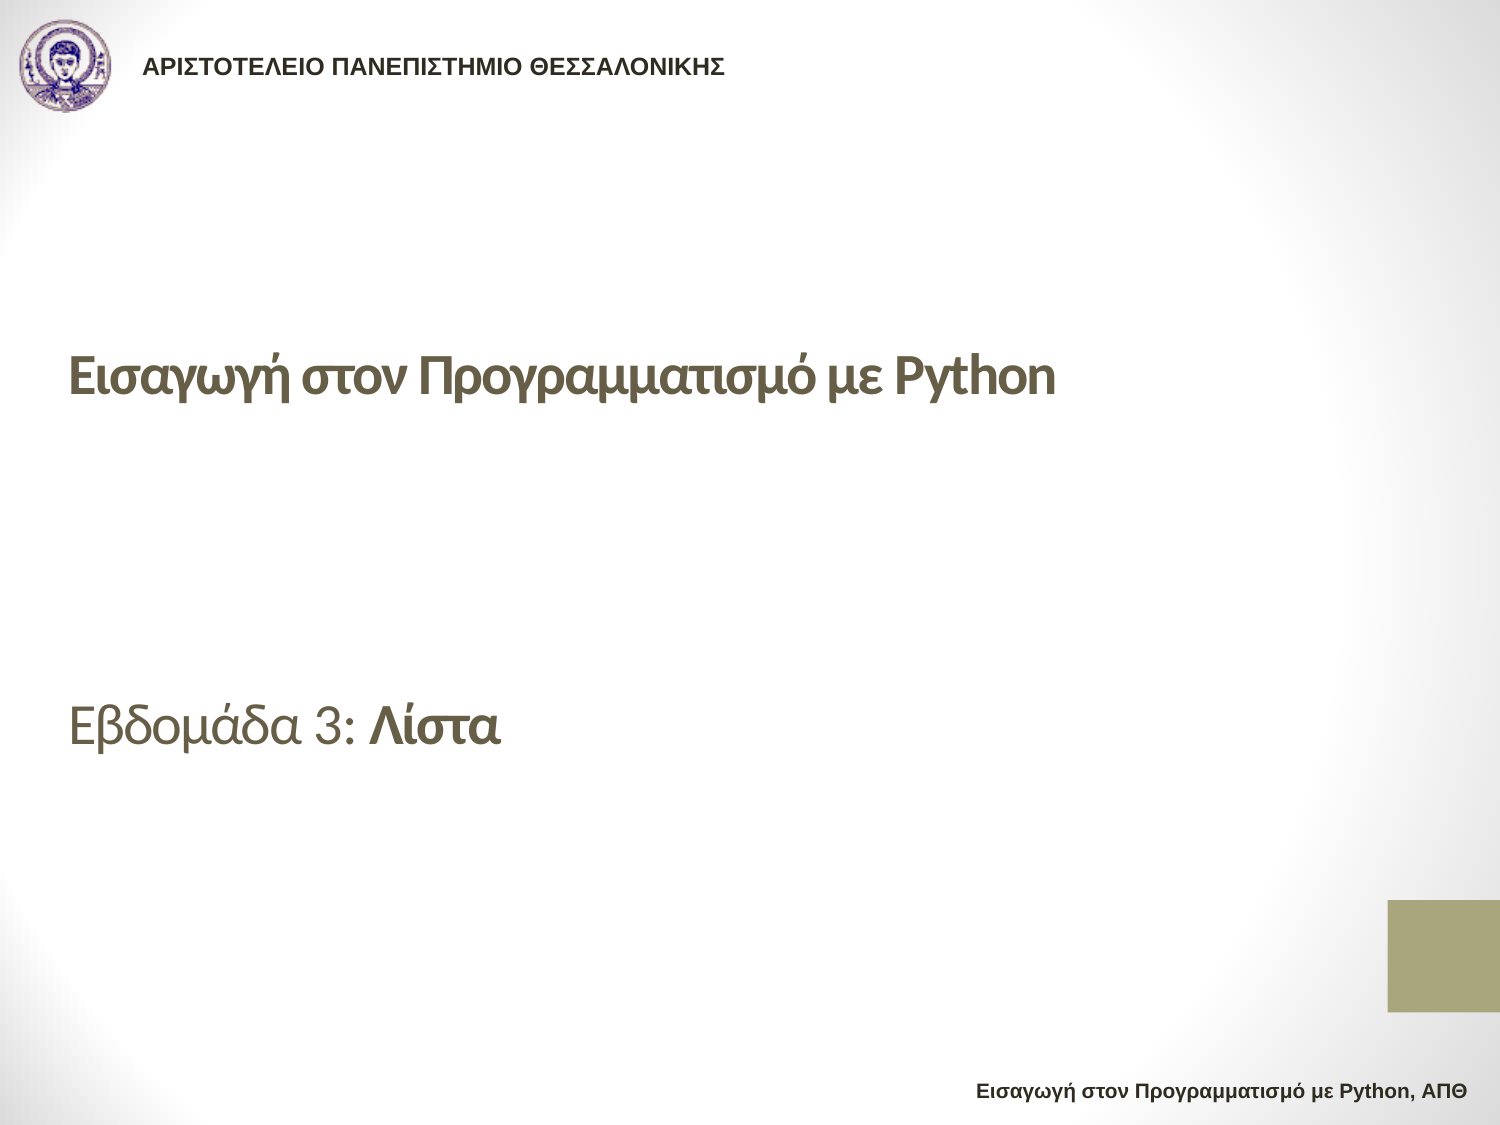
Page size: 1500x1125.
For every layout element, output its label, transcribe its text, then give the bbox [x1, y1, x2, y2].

picture [0, 0, 1500, 1125]
title Εισαγωγή στον Προγραμματισμό με Python Εβδομάδα 3: Λίστα [53, 208, 1400, 764]
